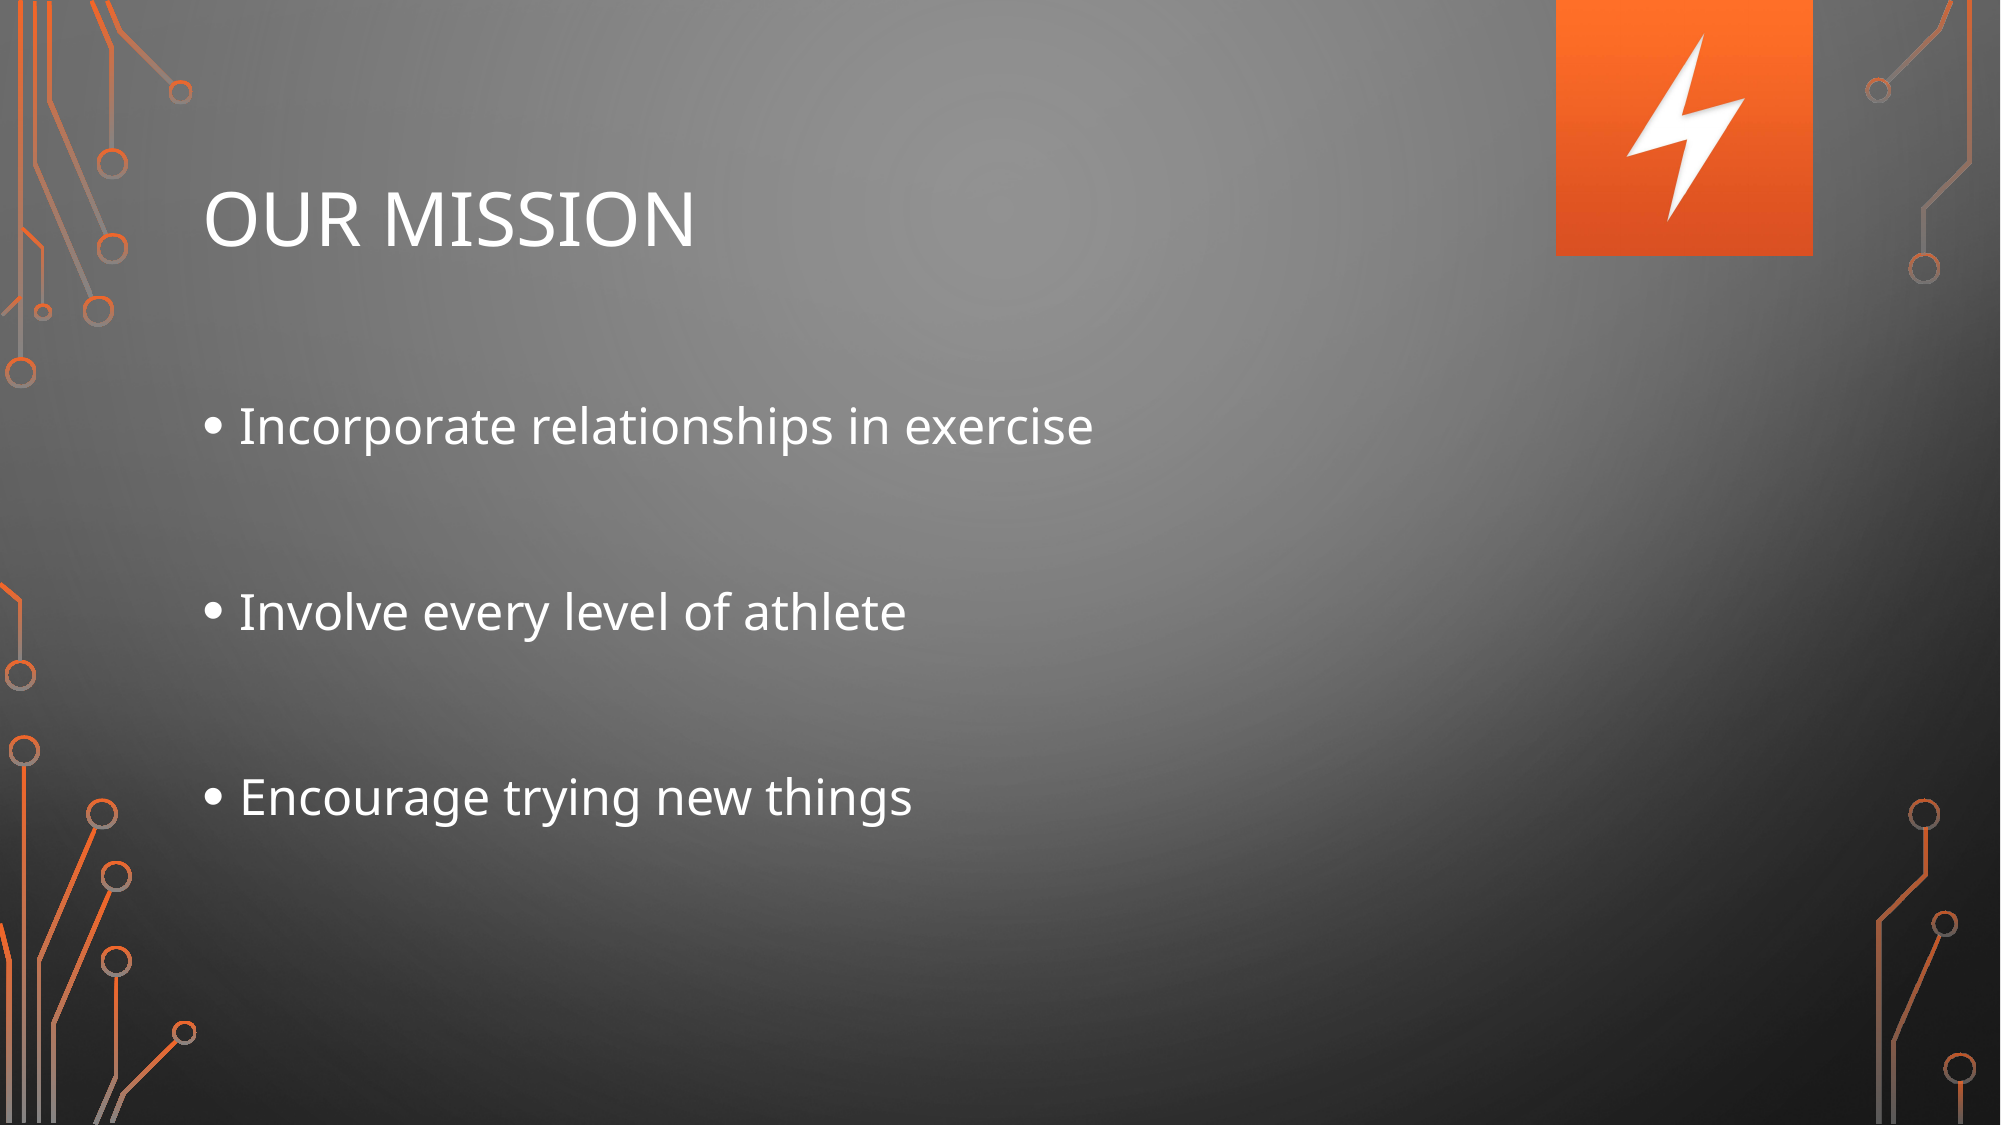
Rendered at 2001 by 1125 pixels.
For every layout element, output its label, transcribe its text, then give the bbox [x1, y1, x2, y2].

picture [1556, 0, 1813, 256]
title OUR MISSION [187, 101, 1813, 344]
list Incorporate relationships in exercise Involve every level of athlete Encourage trying new things [187, 374, 1813, 956]
